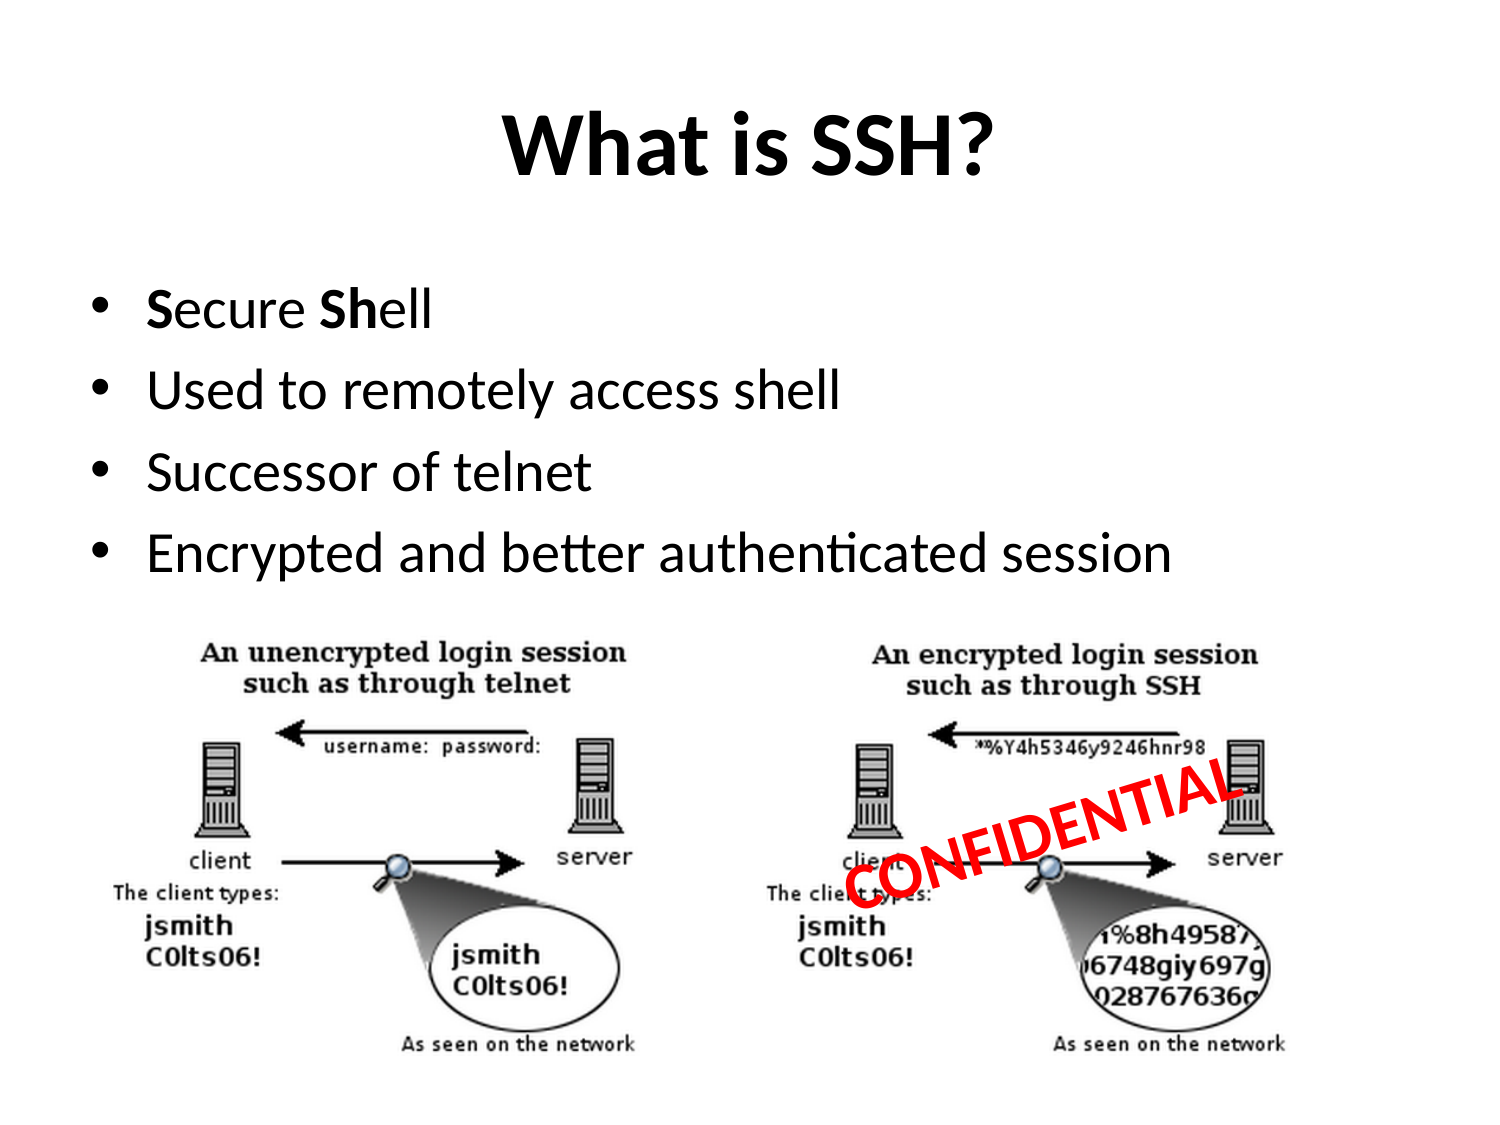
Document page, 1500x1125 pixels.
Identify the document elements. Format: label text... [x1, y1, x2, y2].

picture [762, 629, 1291, 1059]
list Secure Shell Used to remotely access shell Successor of telnet Encrypted and better authenticated session [75, 262, 1425, 1005]
picture [99, 629, 643, 1063]
title What is SSH? [75, 45, 1425, 233]
